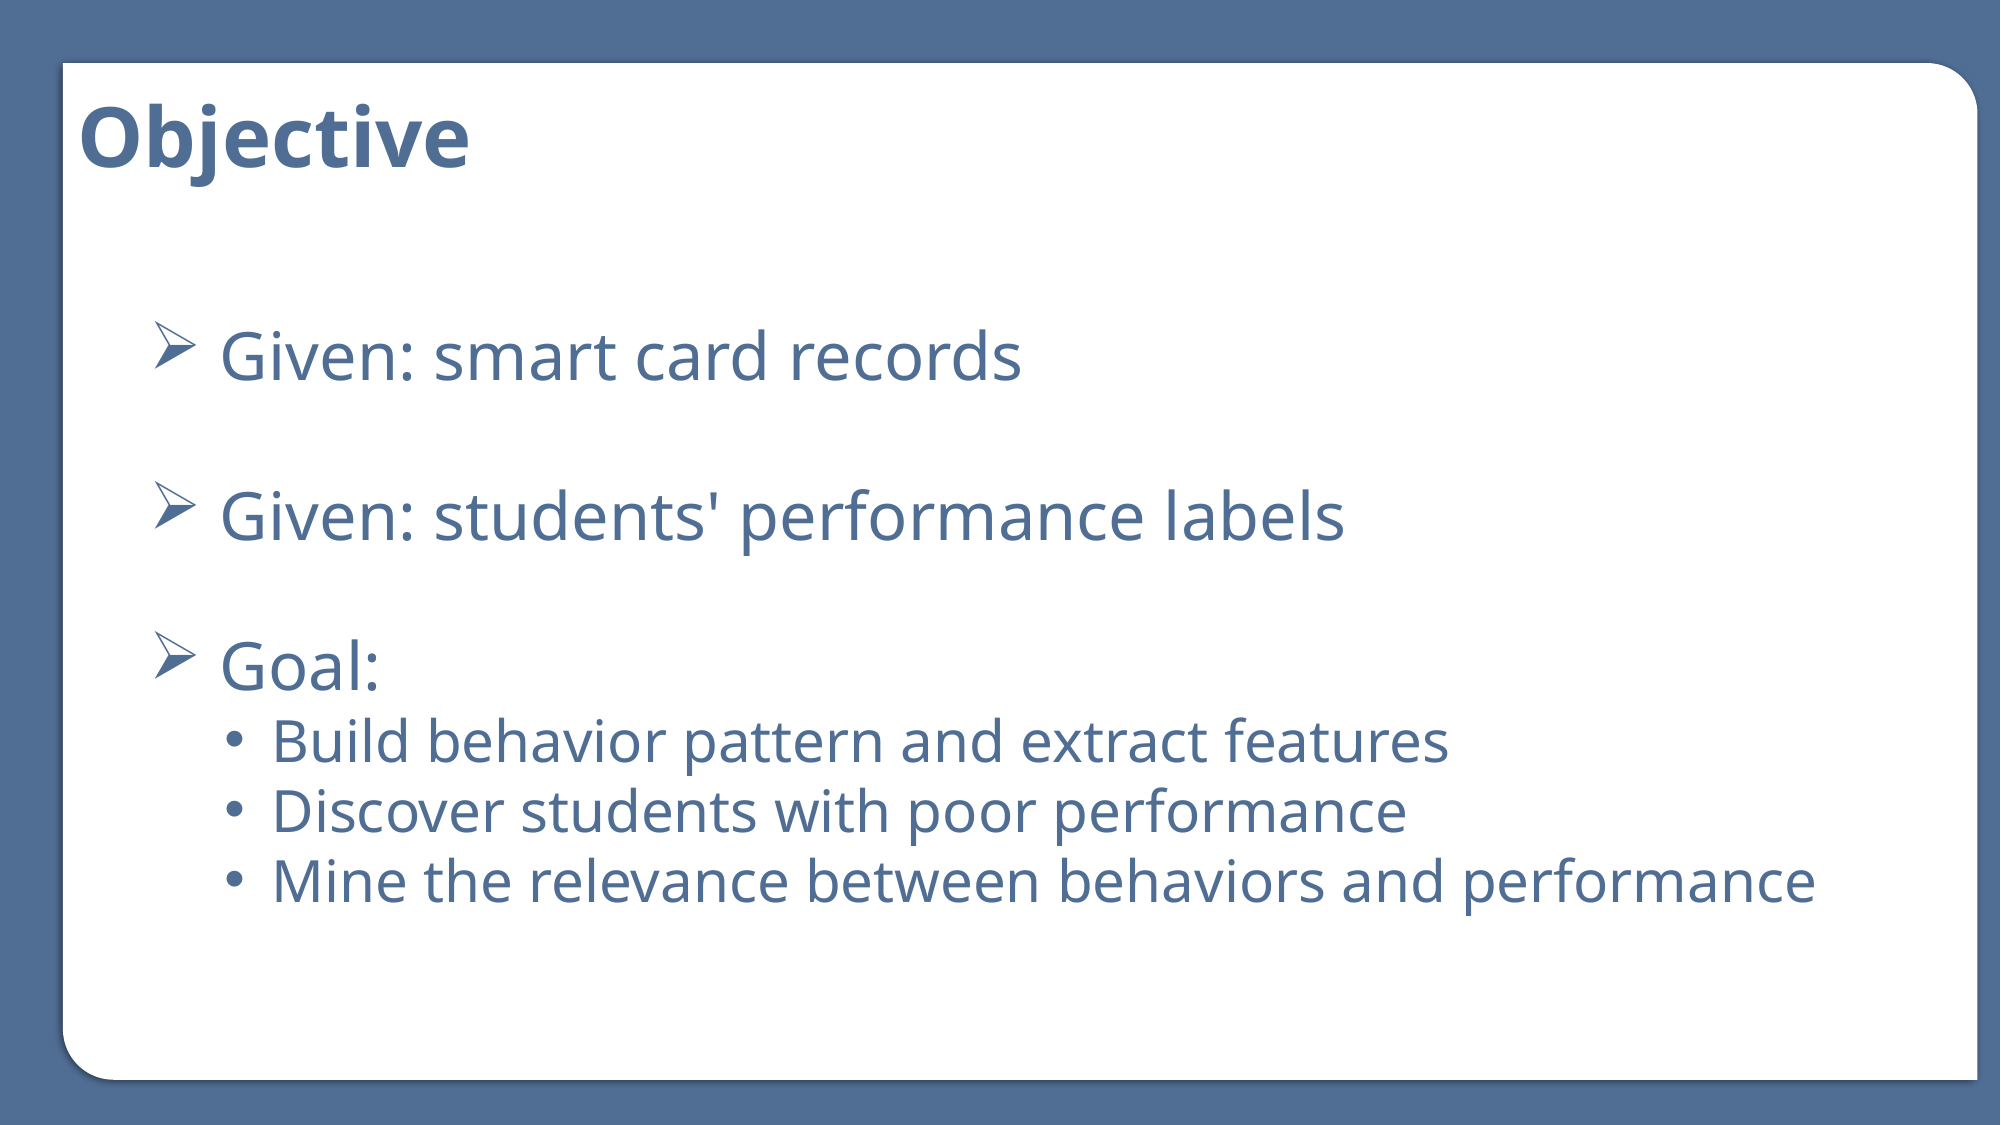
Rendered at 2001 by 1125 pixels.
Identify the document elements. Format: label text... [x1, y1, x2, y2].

text_box Given: smart card records Given: students' performance labels Goal: Build behavior pattern and extract features Discover students with poor performance Mine the relevance between behaviors and performance [134, 306, 1929, 921]
text_box Objective [62, 77, 912, 192]
text_box [62, 63, 1978, 1080]
